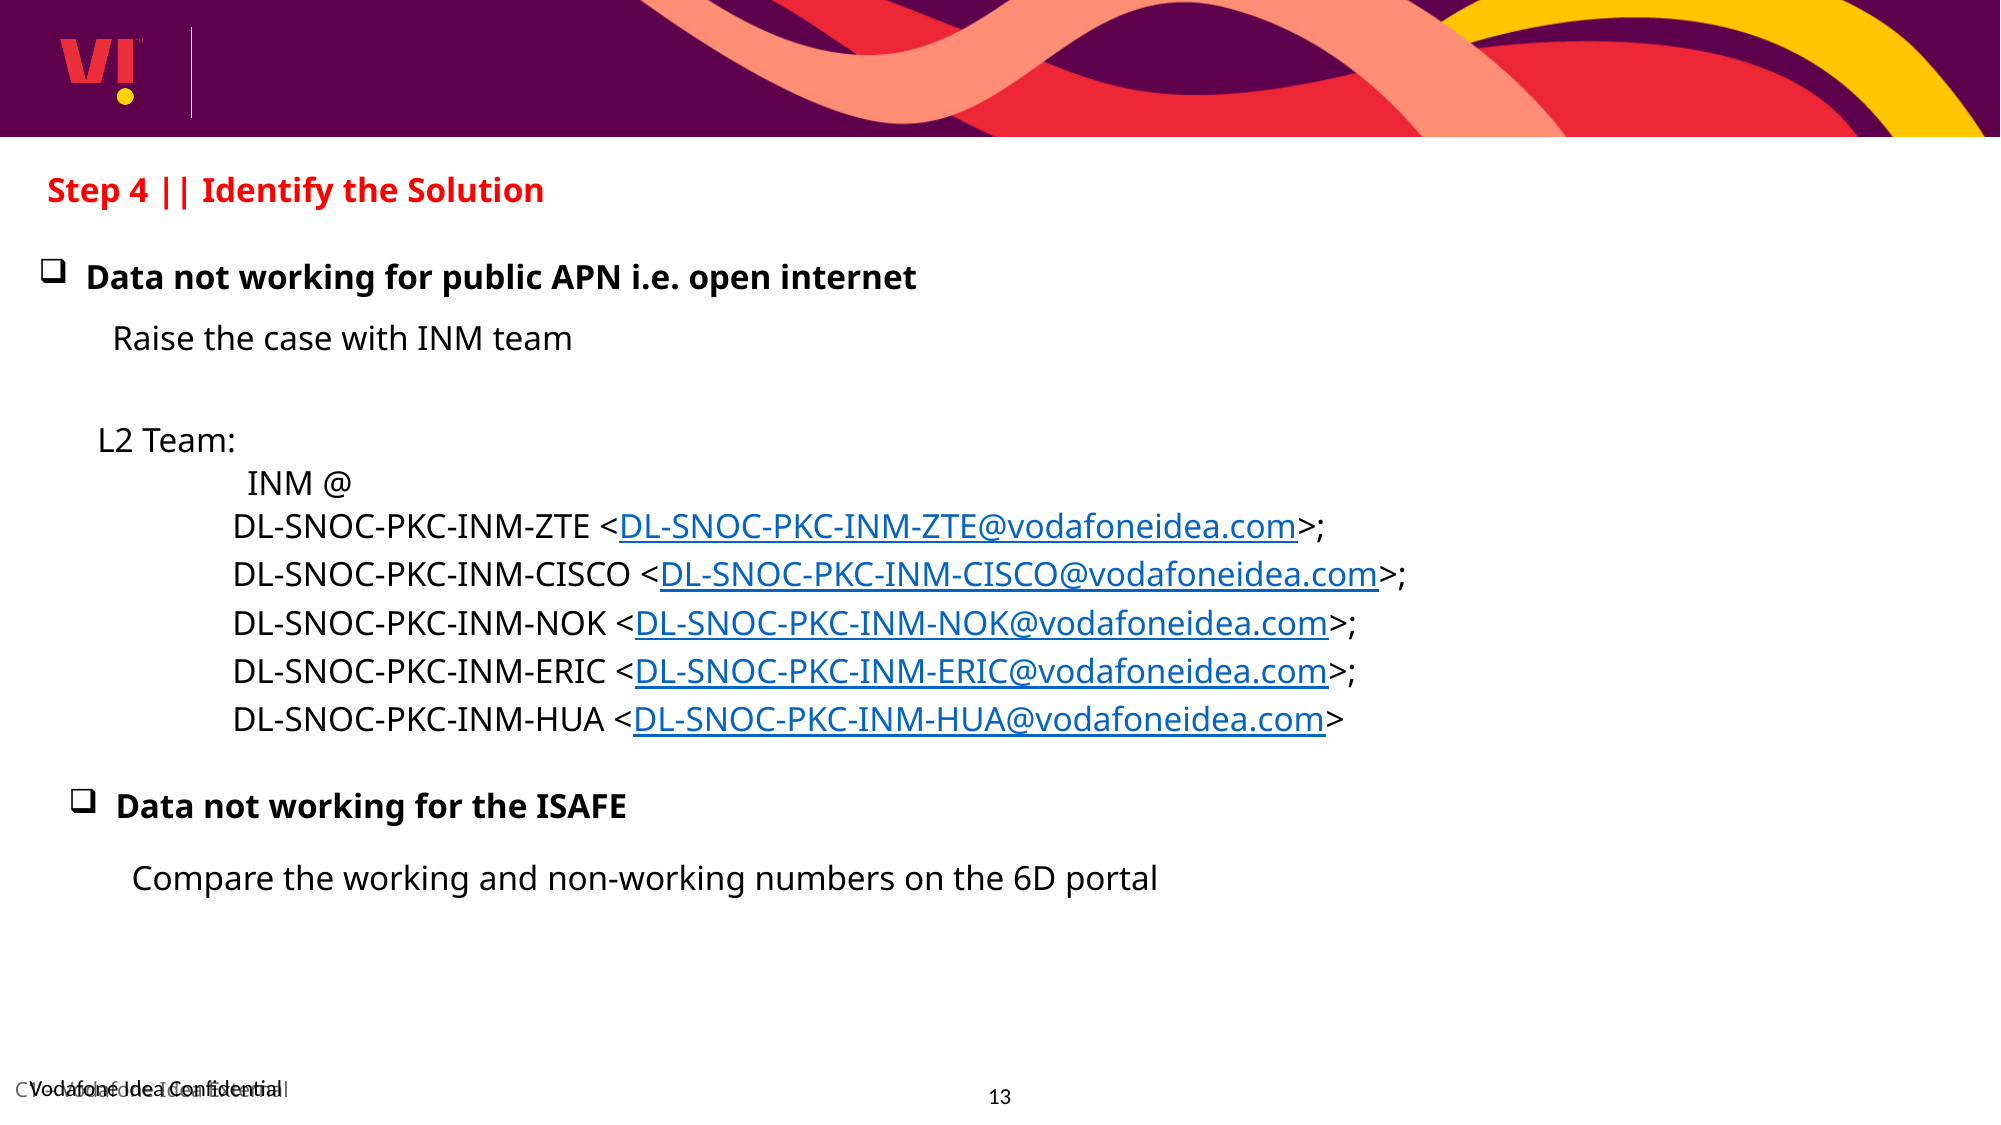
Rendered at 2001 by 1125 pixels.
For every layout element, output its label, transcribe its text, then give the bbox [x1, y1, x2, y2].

text_box Raise the case with INM team [97, 309, 589, 365]
text_box Compare the working and non-working numbers on the 6D portal [116, 849, 1708, 904]
text_box Data not working for public APN i.e. open internet [24, 248, 934, 304]
text_box L2 Team: INM @ DL-SNOC-PKC-INM-ZTE <DL-SNOC-PKC-INM-ZTE@vodafoneidea.com>; DL-SNOC-PKC-INM-CISCO <DL-SNOC-PKC-INM-CISCO@vodafoneidea.com>; DL-SNOC-PKC-INM-NOK <DL-SNOC-PKC-INM-NOK@vodafoneidea.com>; DL-SNOC-PKC-INM-ERIC <DL-SNOC-PKC-INM-ERIC@vodafoneidea.com>; DL-SNOC-PKC-INM-HUA <DL-SNOC-PKC-INM-HUA@vodafoneidea.com> [82, 411, 1520, 752]
text_box Data not working for the ISAFE [54, 777, 643, 833]
slide_number 13 [928, 1065, 1072, 1125]
text_box Step 4 || Identify the Solution [32, 161, 561, 217]
picture [0, 0, 2000, 137]
